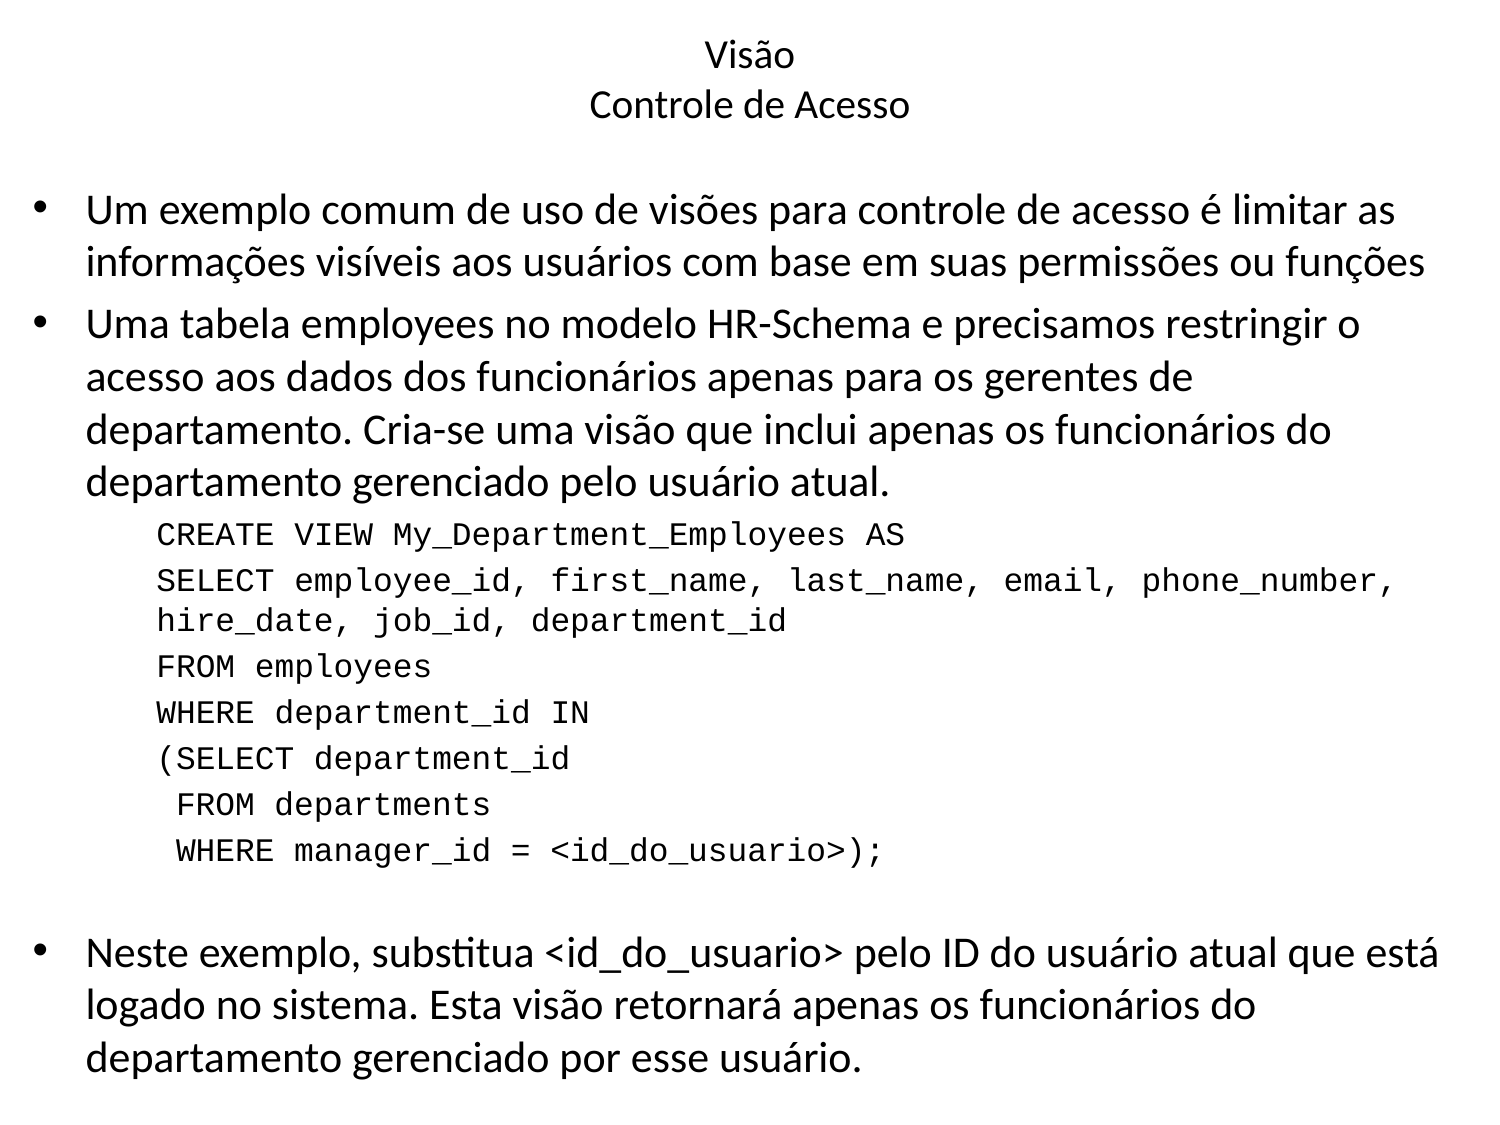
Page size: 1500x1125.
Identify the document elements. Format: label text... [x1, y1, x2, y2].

title Visão Controle de Acesso [75, 19, 1425, 135]
list Um exemplo comum de uso de visões para controle de acesso é limitar as informações visíveis aos usuários com base em suas permissões ou funções Uma tabela employees no modelo HR-Schema e precisamos restringir o acesso aos dados dos funcionários apenas para os gerentes de departamento. Cria-se uma visão que inclui apenas os funcionários do departamento gerenciado pelo usuário atual. CREATE VIEW My_Department_Employees AS SELECT employee_id, first_name, last_name, email, phone_number, hire_date, job_id, department_id FROM employees WHERE department_id IN (SELECT department_id FROM departments WHERE manager_id = <id_do_usuario>); Neste exemplo, substitua <id_do_usuario> pelo ID do usuário atual que está logado no sistema. Esta visão retornará apenas os funcionários do departamento gerenciado por esse usuário. [17, 172, 1483, 1106]
